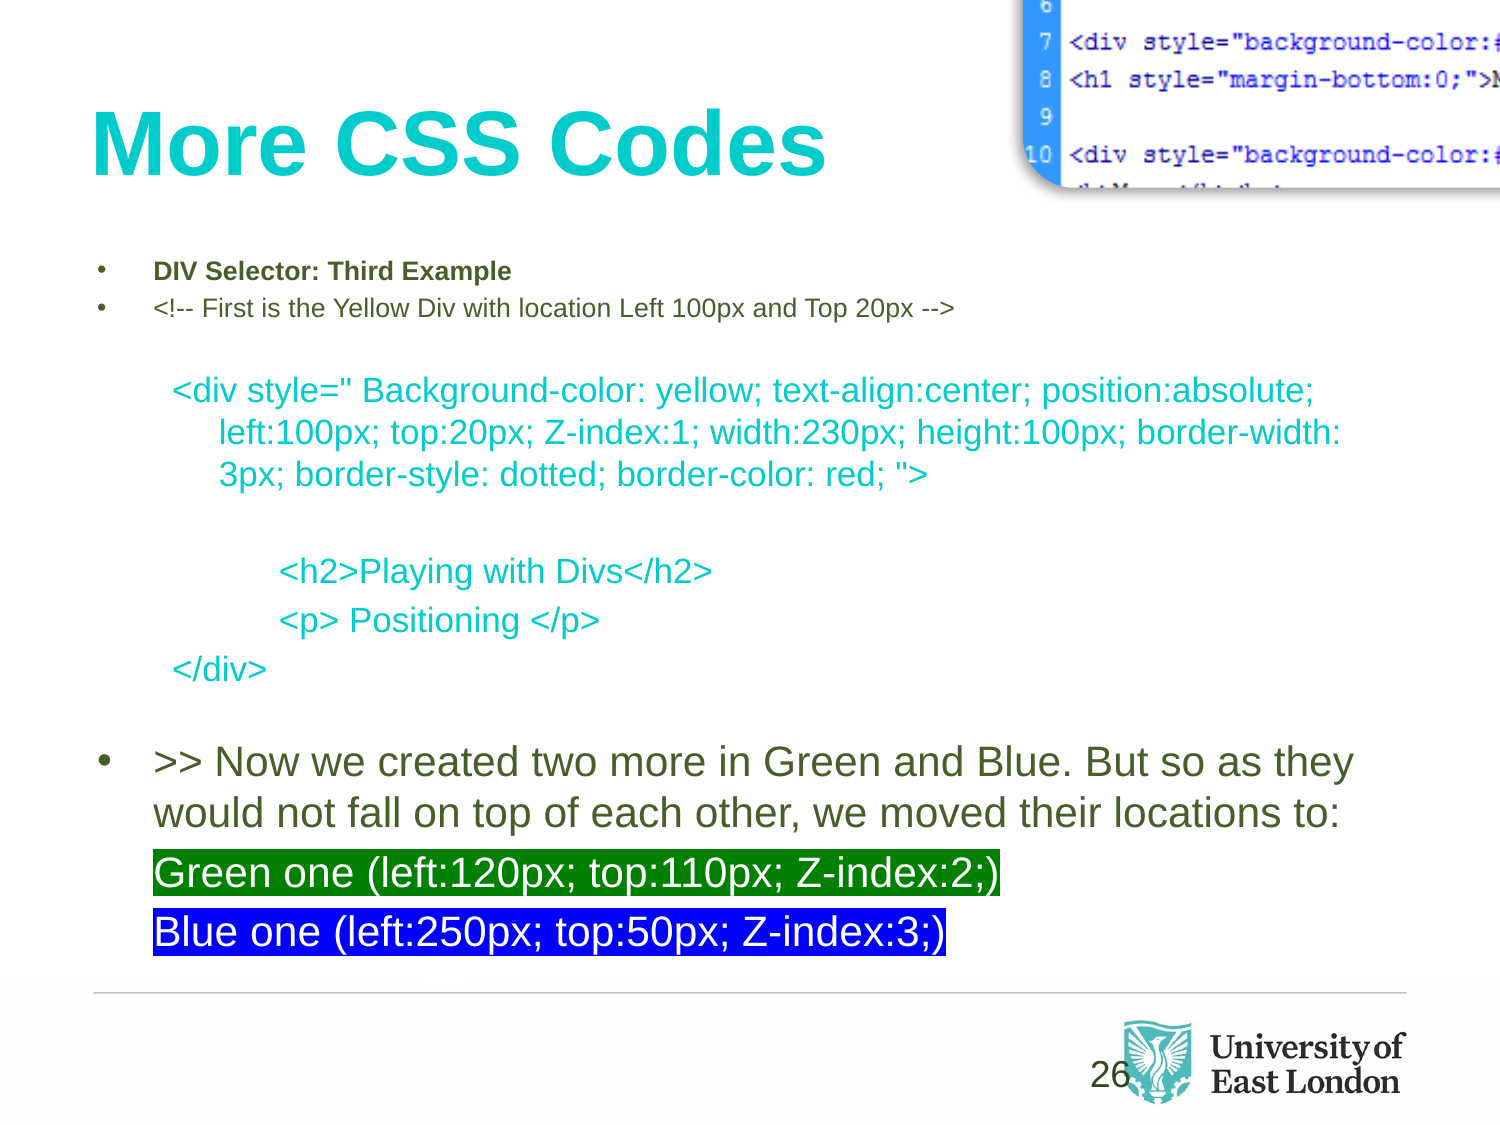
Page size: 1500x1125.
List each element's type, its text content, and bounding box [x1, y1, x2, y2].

list DIV Selector: Third Example <!-- First is the Yellow Div with location Left 100px and Top 20px --> <div style=" Background-color: yellow; text-align:center; position:absolute; left:100px; top:20px; Z-index:1; width:230px; height:100px; border-width: 3px; border-style: dotted; border-color: red; "> <h2>Playing with Divs</h2> <p> Positioning </p> </div> >> Now we created two more in Green and Blue. But so as they would not fall on top of each other, we moved their locations to: Green one (left:120px; top:110px; Z-index:2;) Blue one (left:250px; top:50px; Z-index:3;) [82, 246, 1432, 989]
picture [0, 980, 1500, 1125]
picture [1022, 0, 1500, 188]
text_box 26 [1074, 1042, 1425, 1103]
title More CSS Codes [75, 45, 1425, 233]
